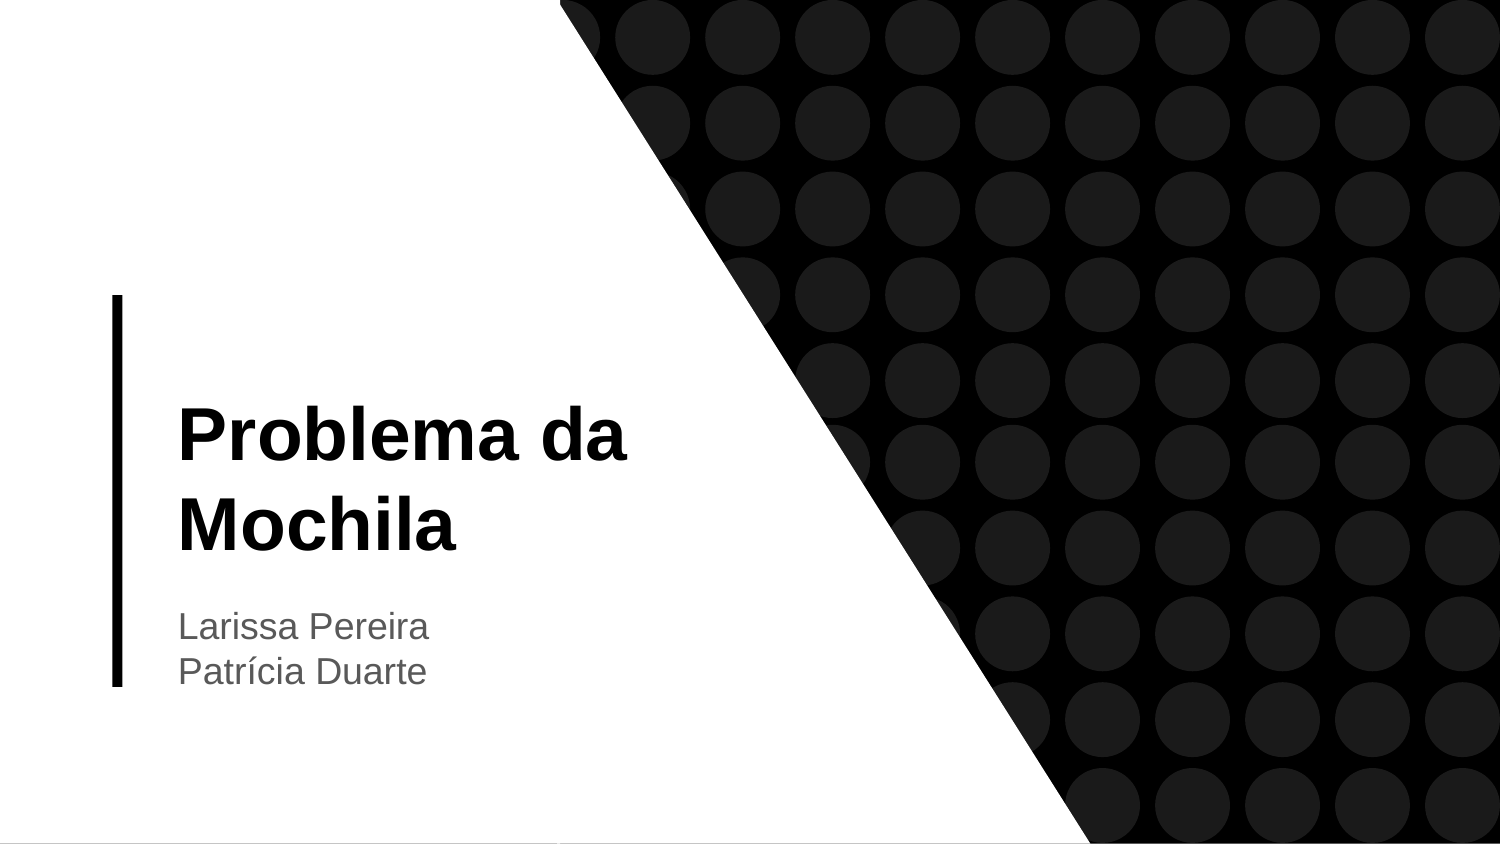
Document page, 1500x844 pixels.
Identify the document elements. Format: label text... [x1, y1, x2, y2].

subtitle Larissa Pereira Patrícia Duarte [162, 587, 678, 687]
title Problema da Mochila [162, 295, 678, 581]
